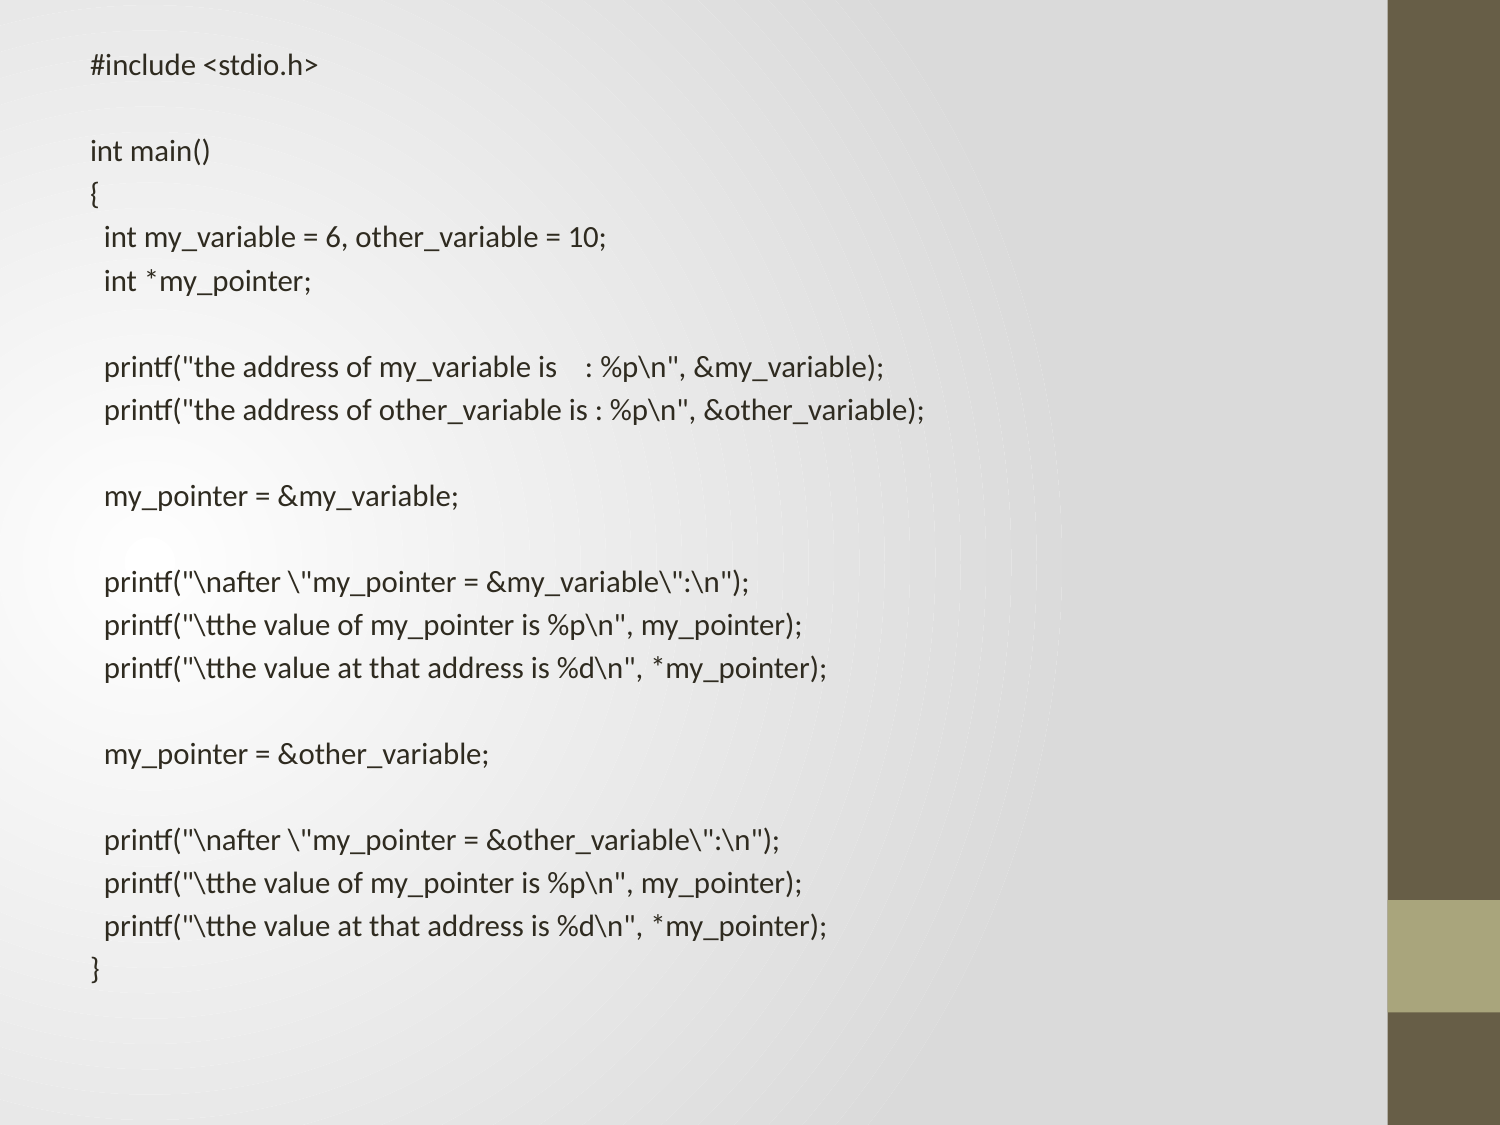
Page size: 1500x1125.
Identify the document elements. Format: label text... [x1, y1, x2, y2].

list #include <stdio.h> int main() { int my_variable = 6, other_variable = 10; int *my_pointer; printf("the address of my_variable is : %p\n", &my_variable); printf("the address of other_variable is : %p\n", &other_variable); my_pointer = &my_variable; printf("\nafter \"my_pointer = &my_variable\":\n"); printf("\tthe value of my_pointer is %p\n", my_pointer); printf("\tthe value at that address is %d\n", *my_pointer); my_pointer = &other_variable; printf("\nafter \"my_pointer = &other_variable\":\n"); printf("\tthe value of my_pointer is %p\n", my_pointer); printf("\tthe value at that address is %d\n", *my_pointer); } [75, 37, 1425, 1005]
